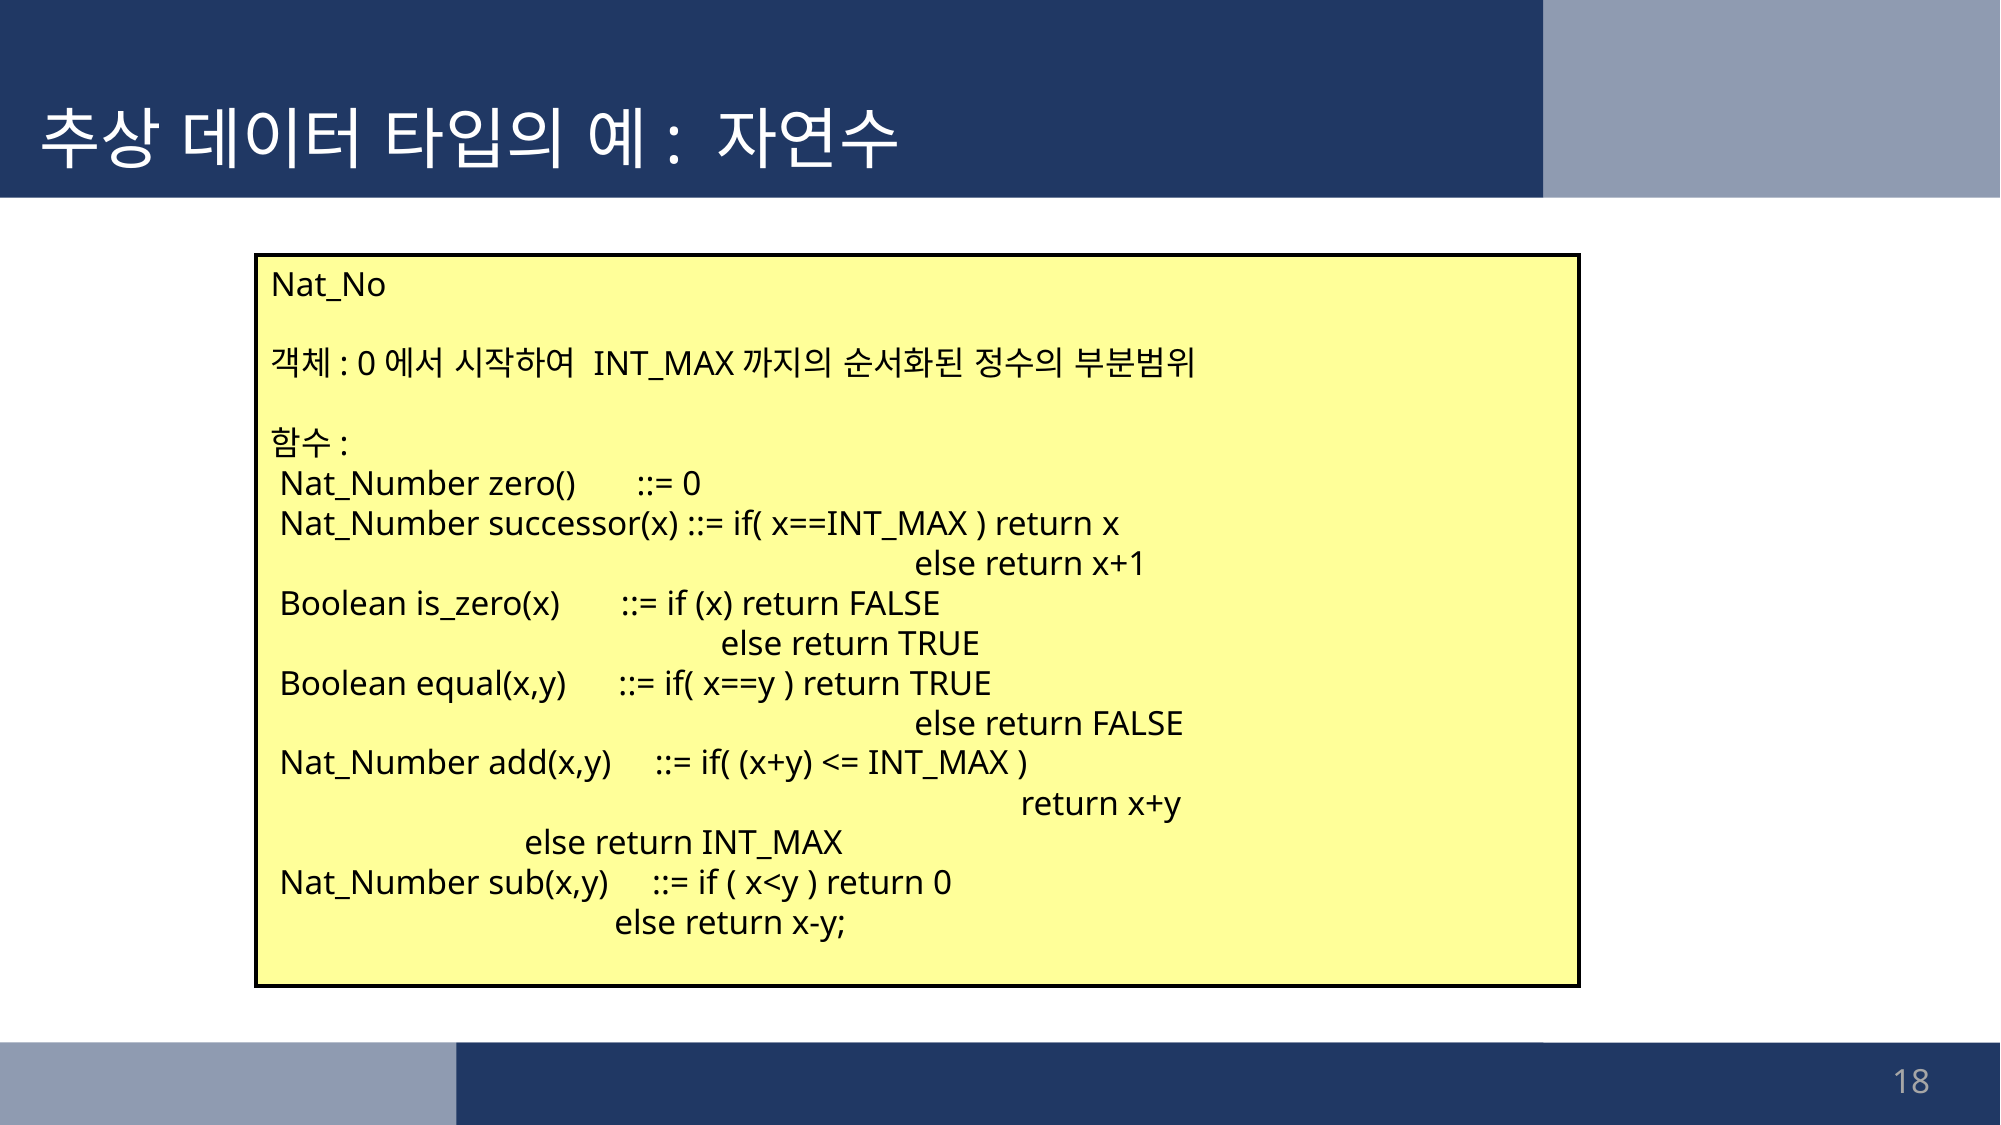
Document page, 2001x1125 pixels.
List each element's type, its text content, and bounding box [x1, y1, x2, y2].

slide_number 18 [1494, 1052, 1945, 1113]
title 추상 데이터 타입의 예: 자연수 [24, 85, 1544, 198]
text_box Nat_No 객체: 0에서 시작하여 INT_MAX까지의 순서화된 정수의 부분범위 함수: Nat_Number zero() ::= 0 Nat_Number successor(x) ::= if( x==INT_MAX ) return x else return x+1 Boolean is_zero(x) ::= if (x) return FALSE else return TRUE Boolean equal(x,y) ::= if( x==y ) return TRUE else return FALSE Nat_Number add(x,y) ::= if( (x+y) <= INT_MAX ) return x+y else return INT_MAX Nat_Number sub(x,y) ::= if ( x<y ) return 0 else return x-y; [255, 255, 1579, 987]
